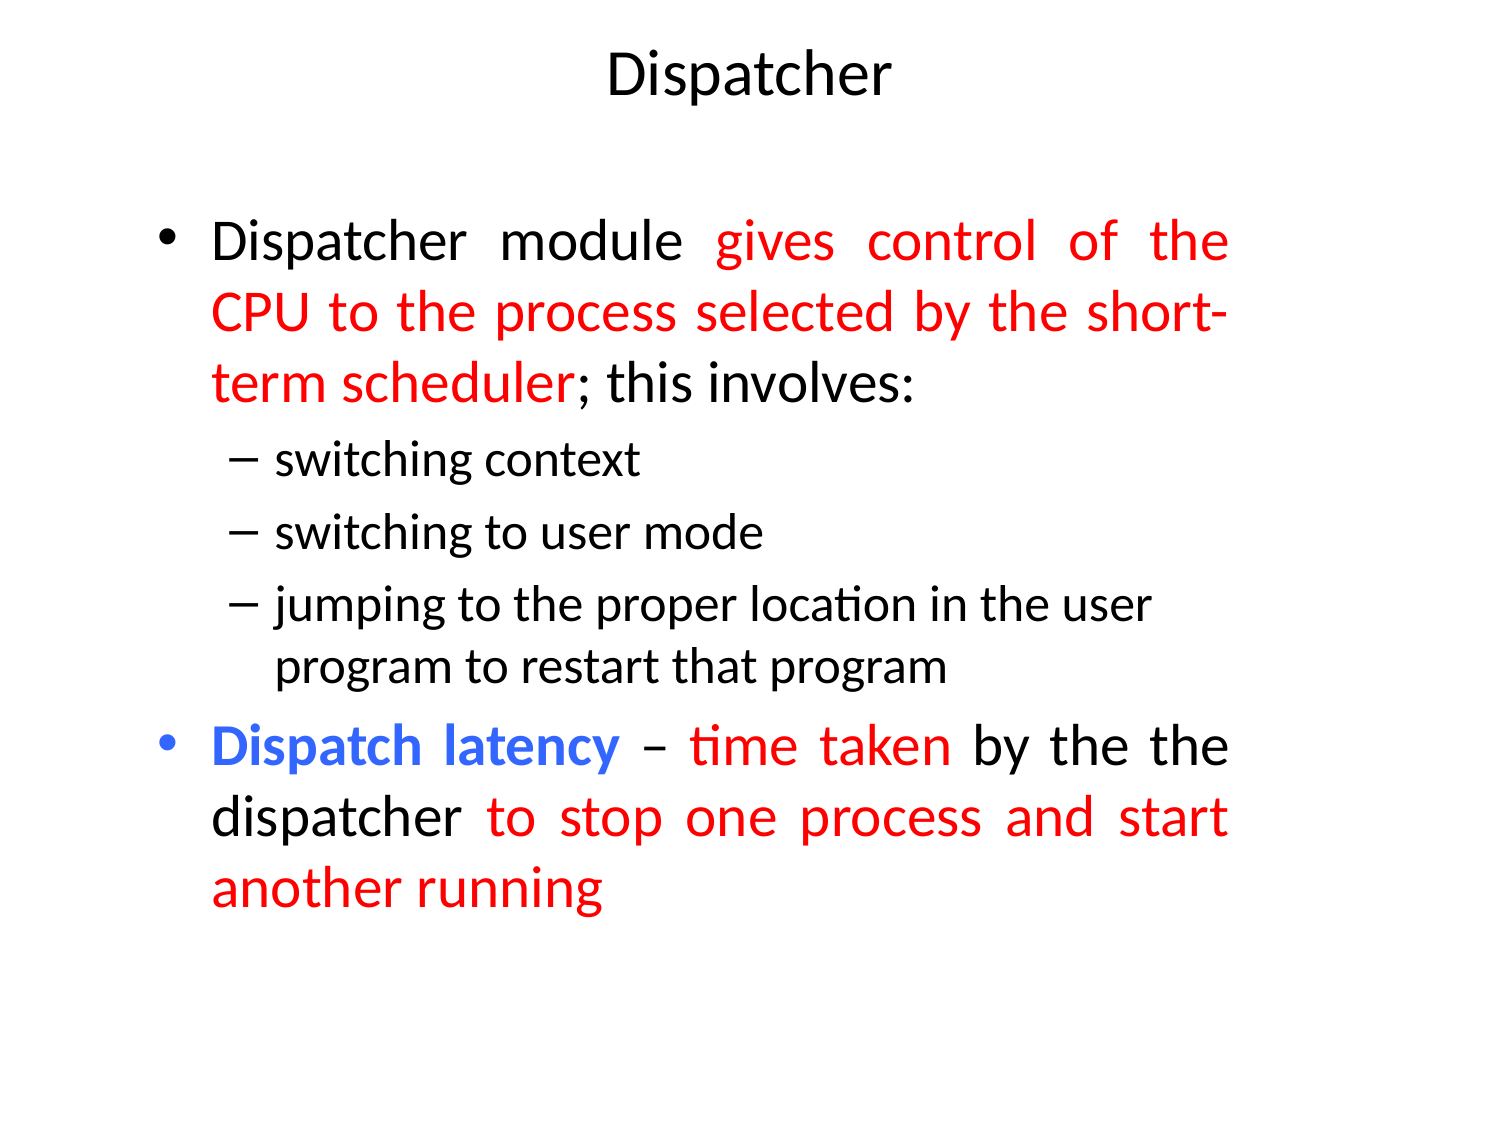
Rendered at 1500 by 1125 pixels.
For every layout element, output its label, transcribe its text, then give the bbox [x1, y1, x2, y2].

title Dispatcher [75, 21, 1425, 117]
list Dispatcher module gives control of the CPU to the process selected by the short-term scheduler; this involves: switching context switching to user mode jumping to the proper location in the user program to restart that program Dispatch latency – time taken by the the dispatcher to stop one process and start another running [142, 193, 1246, 929]
